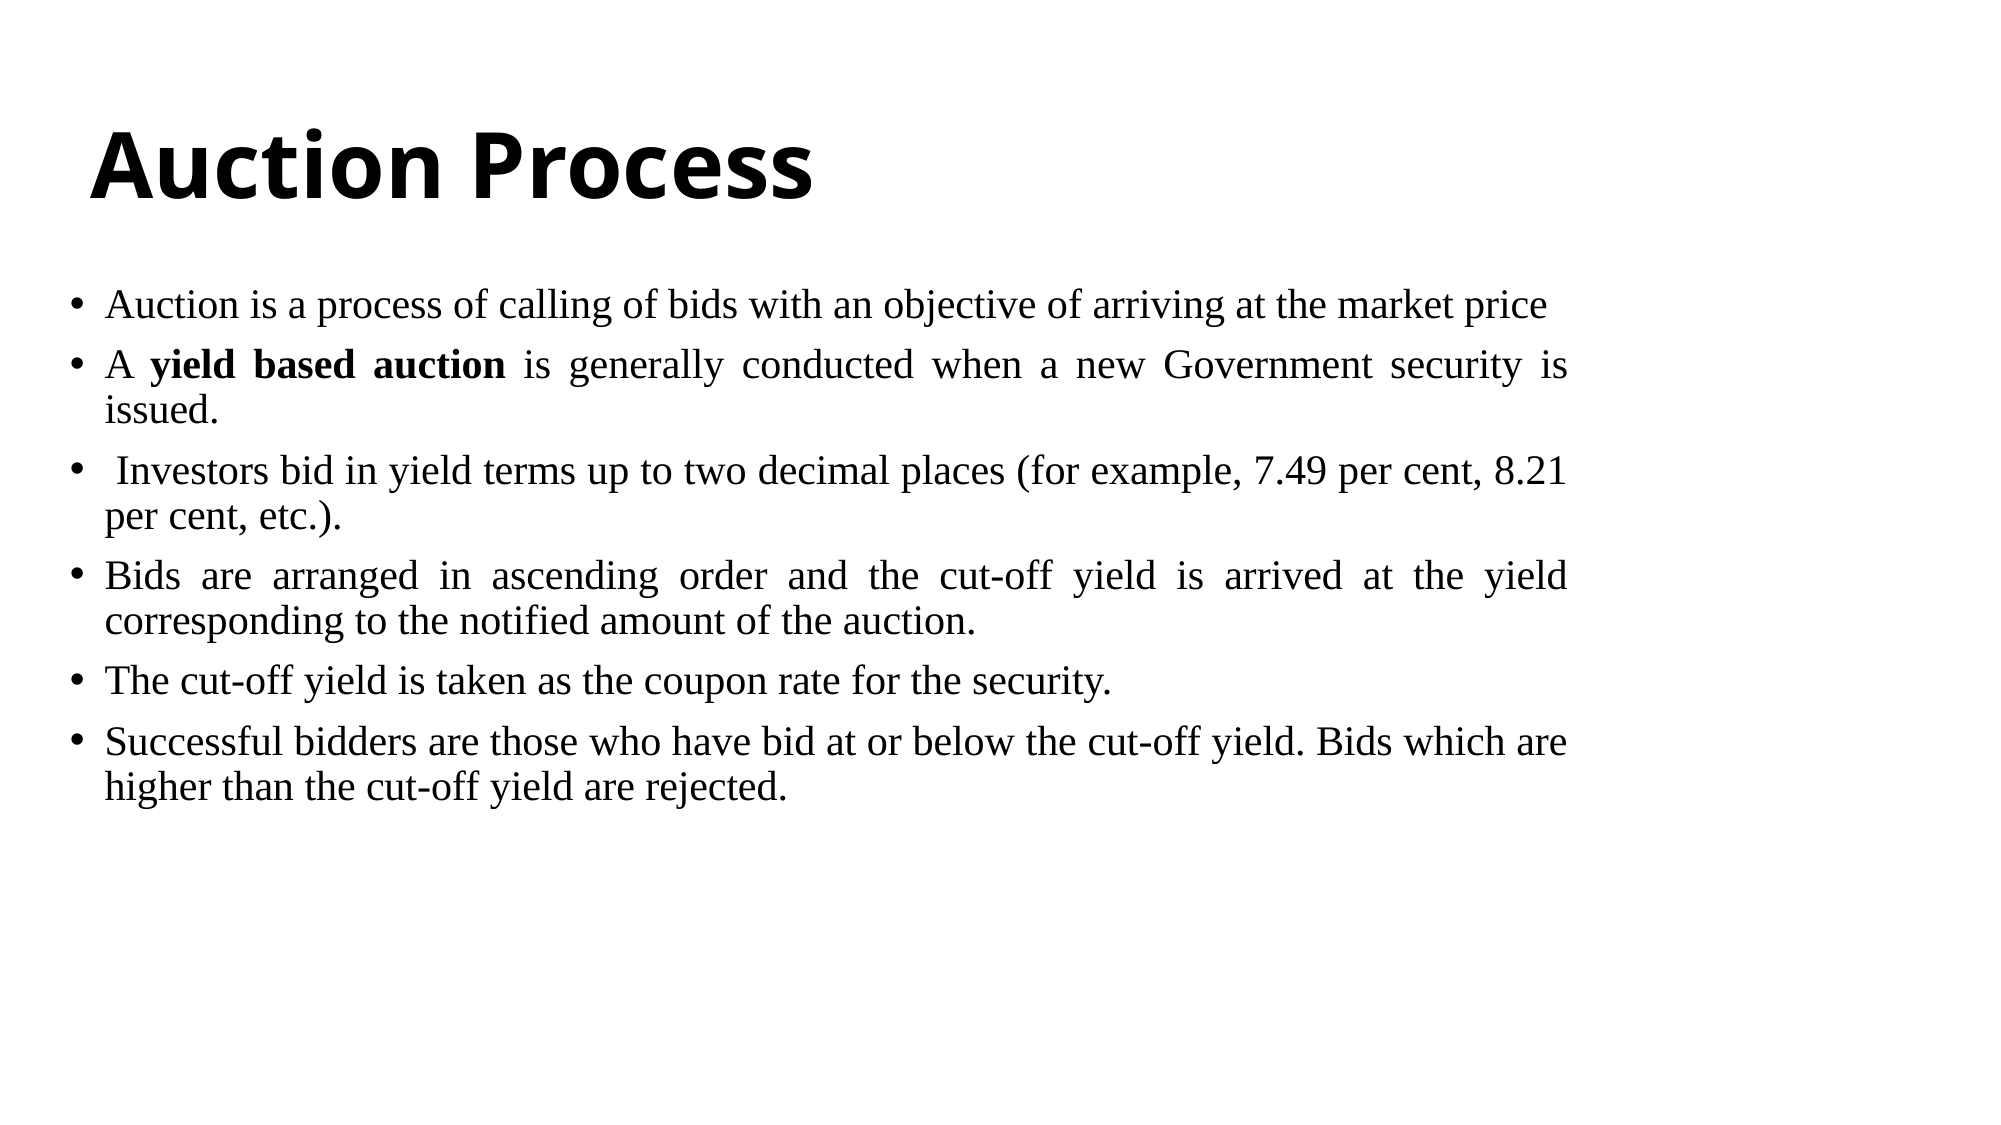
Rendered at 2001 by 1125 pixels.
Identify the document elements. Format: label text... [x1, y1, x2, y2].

title Auction Process [75, 75, 1810, 263]
list Auction is a process of calling of bids with an objective of arriving at the market price A yield based auction is generally conducted when a new Government security is issued. Investors bid in yield terms up to two decimal places (for example, 7.49 per cent, 8.21 per cent, etc.). Bids are arranged in ascending order and the cut-off yield is arrived at the yield corresponding to the notified amount of the auction. The cut-off yield is taken as the coupon rate for the security. Successful bidders are those who have bid at or below the cut-off yield. Bids which are higher than the cut-off yield are rejected. [54, 274, 1583, 838]
